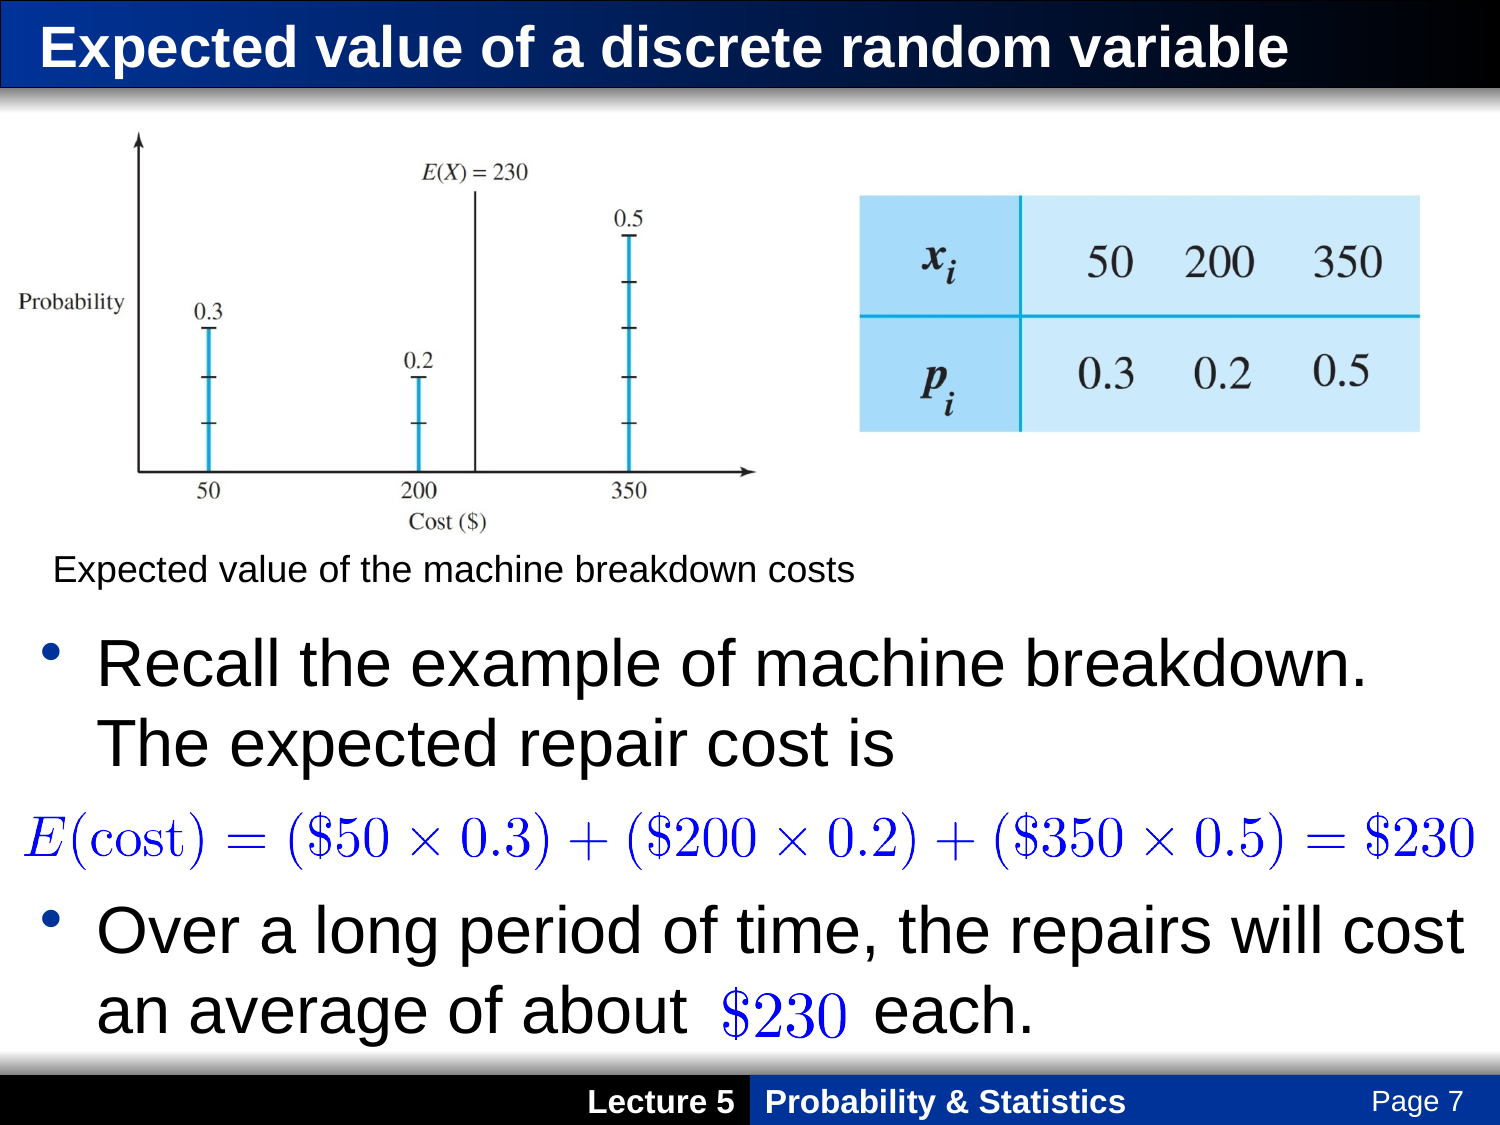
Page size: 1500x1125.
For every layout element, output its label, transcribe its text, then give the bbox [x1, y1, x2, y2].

text_box Expected value of the machine breakdown costs [37, 537, 925, 600]
picture [723, 986, 846, 1040]
picture [24, 812, 1474, 870]
title Expected value of a discrete random variable [24, 12, 1500, 76]
text_box Recall the example of machine breakdown. The expected repair cost is Over a long period of time, the repairs will cost an average of about each. [24, 612, 1500, 1063]
picture [7, 124, 763, 544]
slide_number Page 7 [1337, 1074, 1488, 1125]
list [849, 187, 1425, 438]
